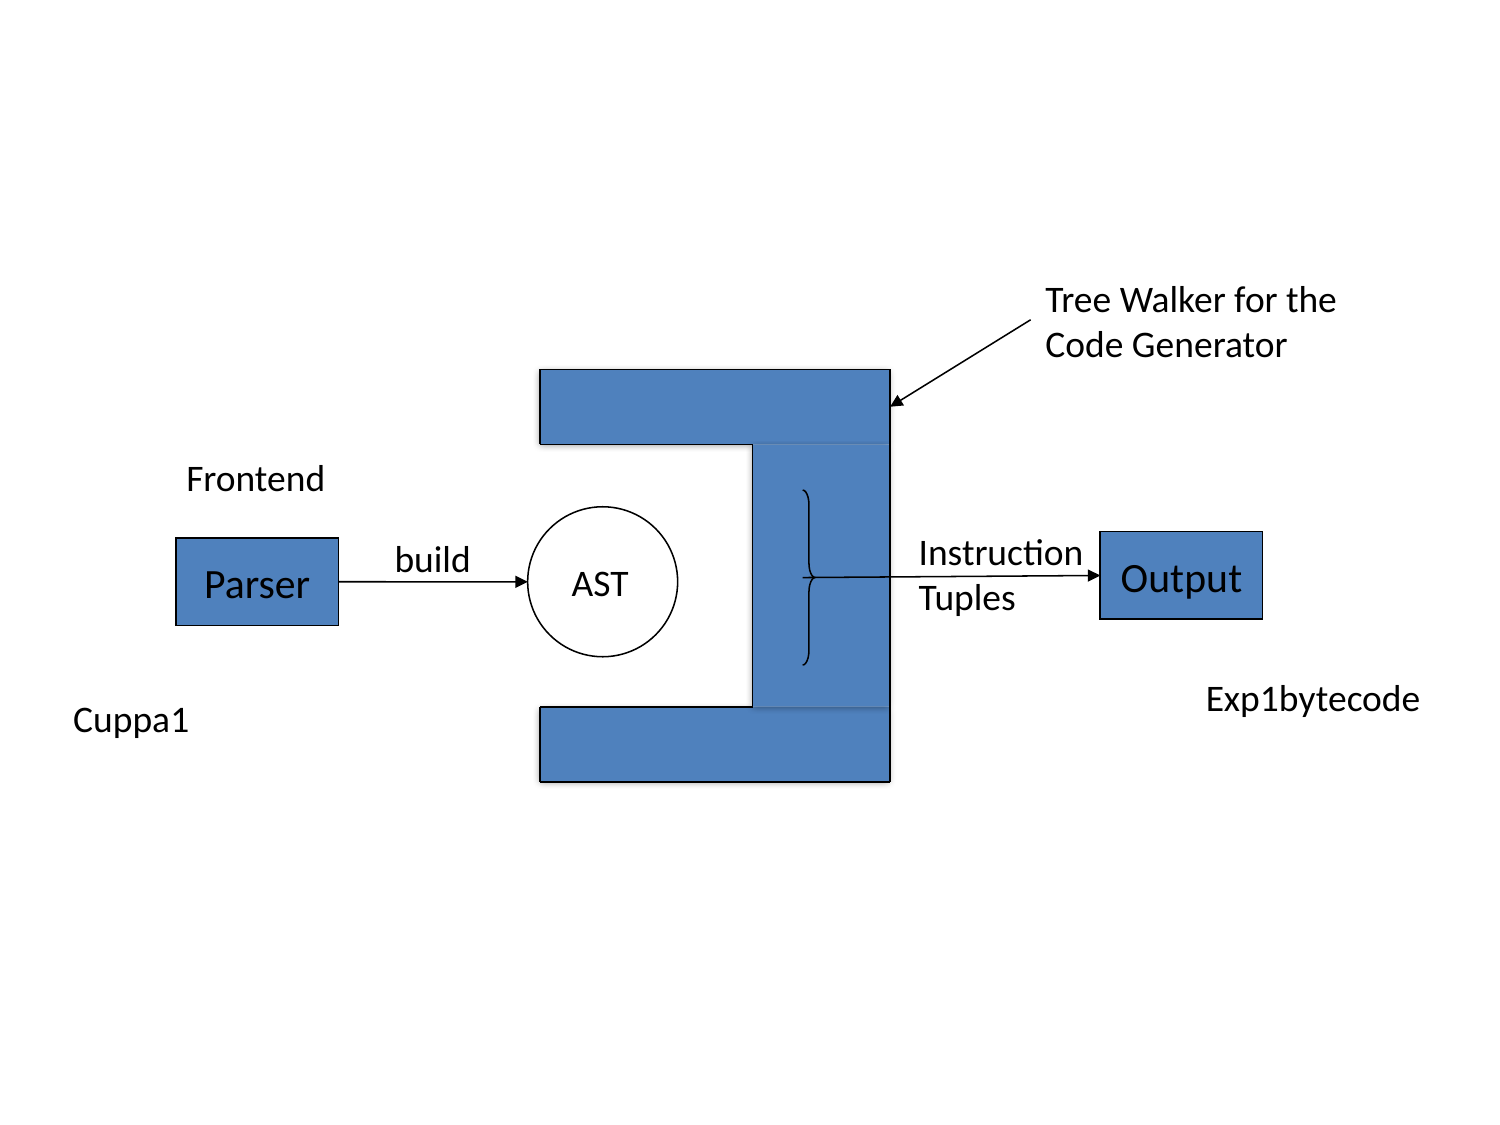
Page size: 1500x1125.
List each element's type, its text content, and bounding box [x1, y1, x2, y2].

text_box Cuppa1 [58, 688, 205, 748]
text_box Output [1100, 531, 1263, 620]
text_box Instruction Tuples [903, 585, 1099, 626]
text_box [527, 506, 678, 657]
text_box Exp1bytecode [1191, 666, 1436, 726]
text_box Parser [175, 537, 339, 626]
text_box build [379, 528, 486, 581]
text_box Frontend [171, 446, 341, 507]
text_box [889, 320, 1031, 407]
text_box Instruction Tuples [903, 521, 1099, 574]
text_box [539, 369, 891, 782]
text_box Tree Walker for the Code Generator [1030, 267, 1453, 373]
